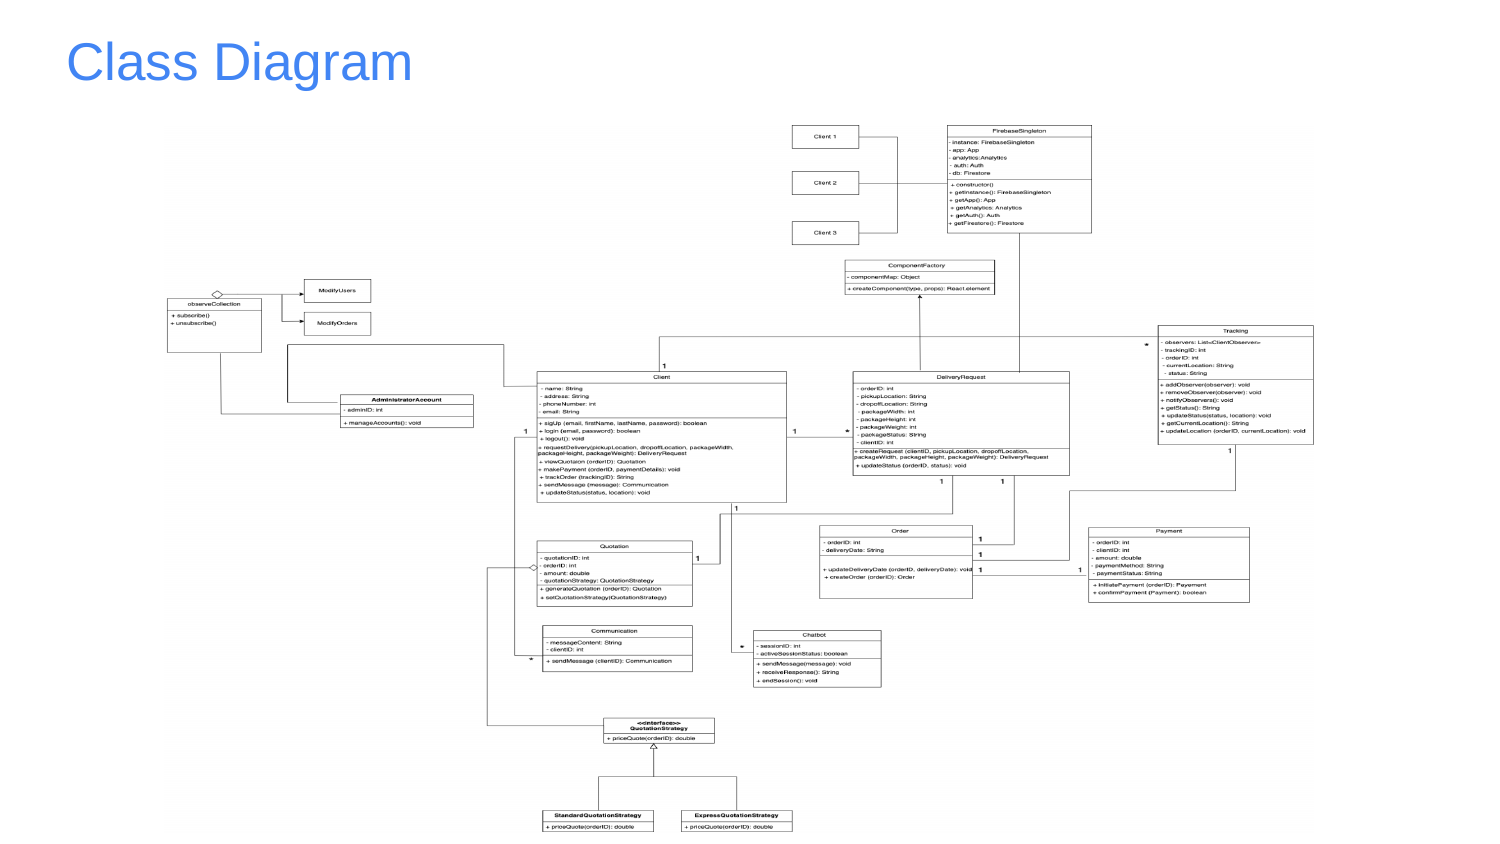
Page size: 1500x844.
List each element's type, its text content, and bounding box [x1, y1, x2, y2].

title Class Diagram [51, 11, 1449, 106]
picture [163, 125, 1314, 833]
